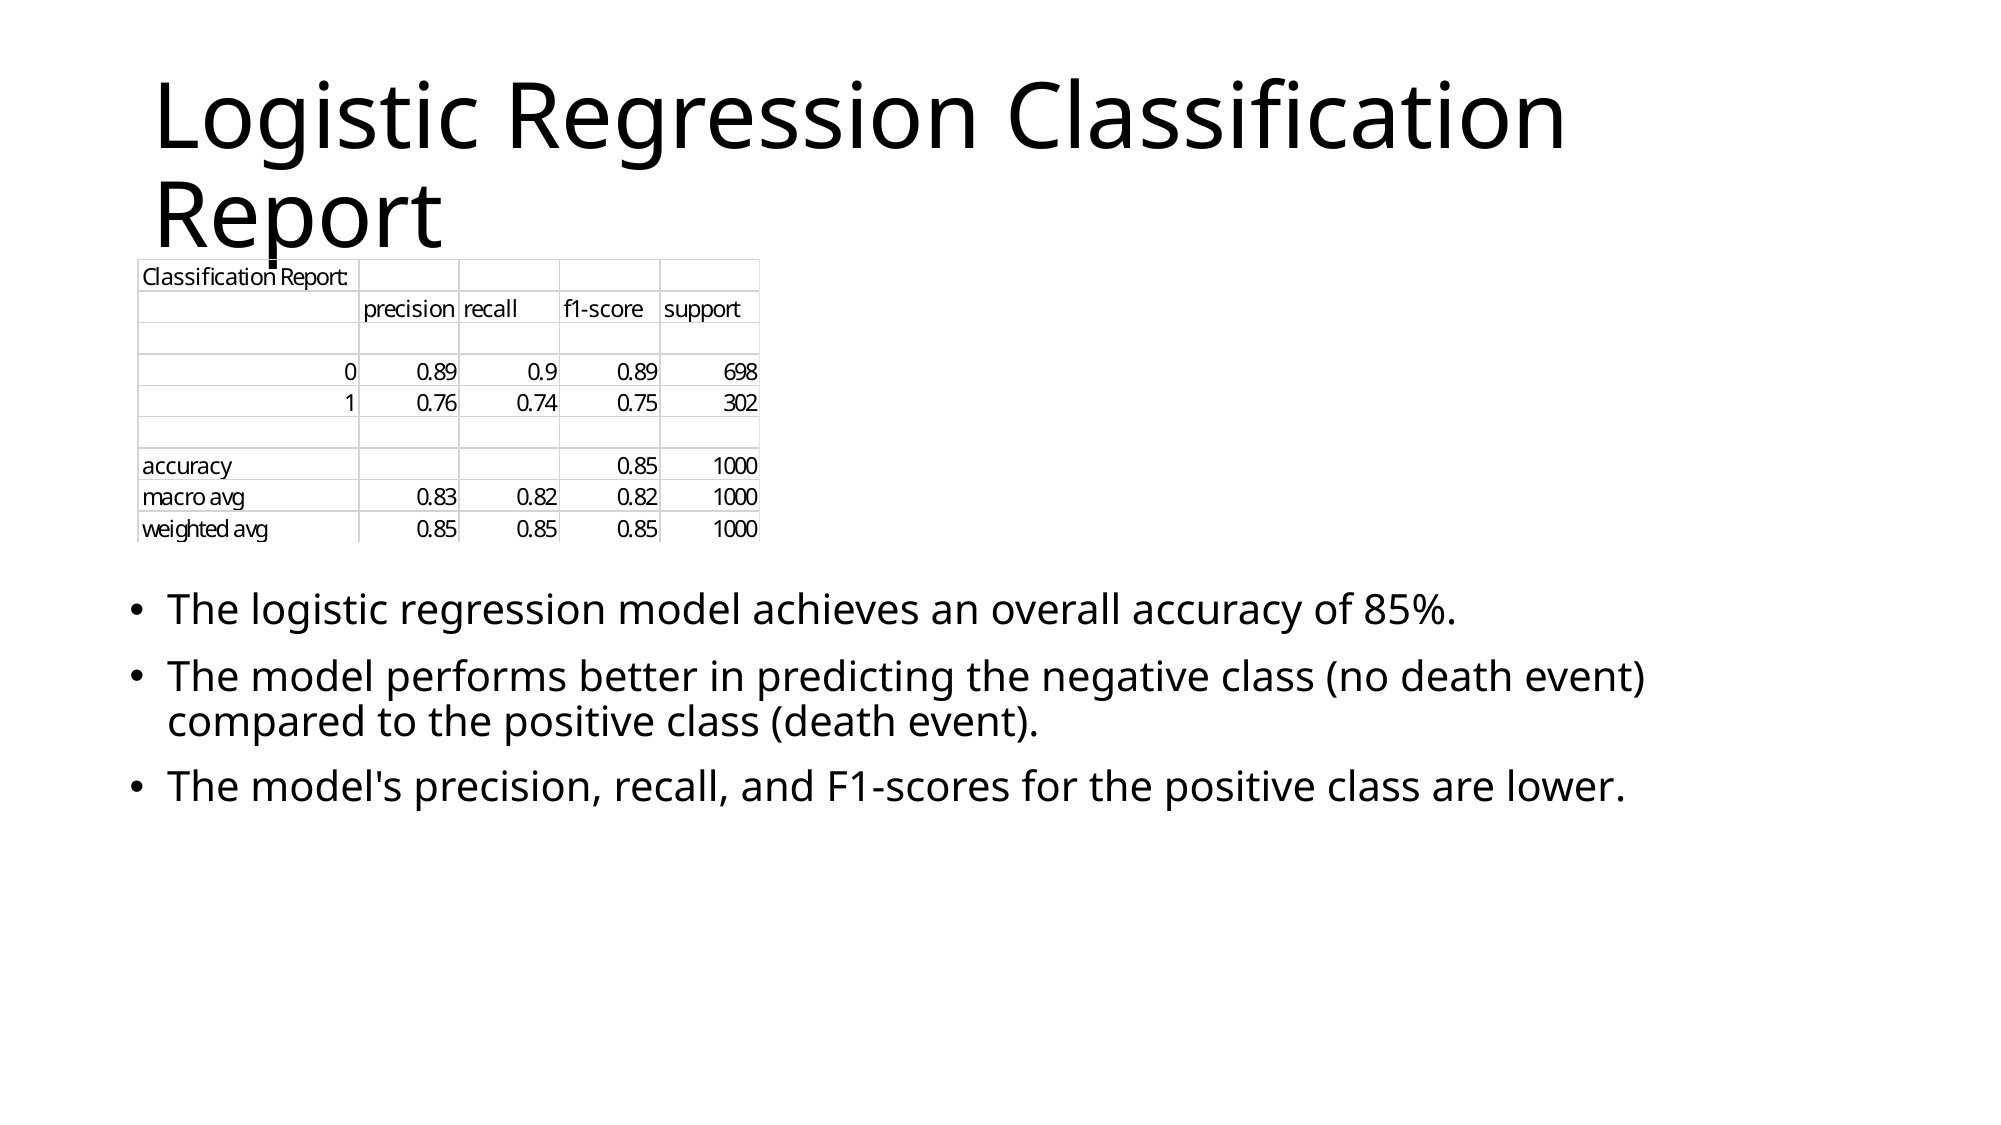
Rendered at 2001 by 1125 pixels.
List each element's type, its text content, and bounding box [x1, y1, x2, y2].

picture [136, 258, 762, 544]
title Logistic Regression Classification Report [137, 59, 1863, 278]
text_box The logistic regression model achieves an overall accuracy of 85%. The model performs better in predicting the negative class (no death event) compared to the positive class (death event). The model's precision, recall, and F1-scores for the positive class are lower. [114, 581, 1840, 1032]
